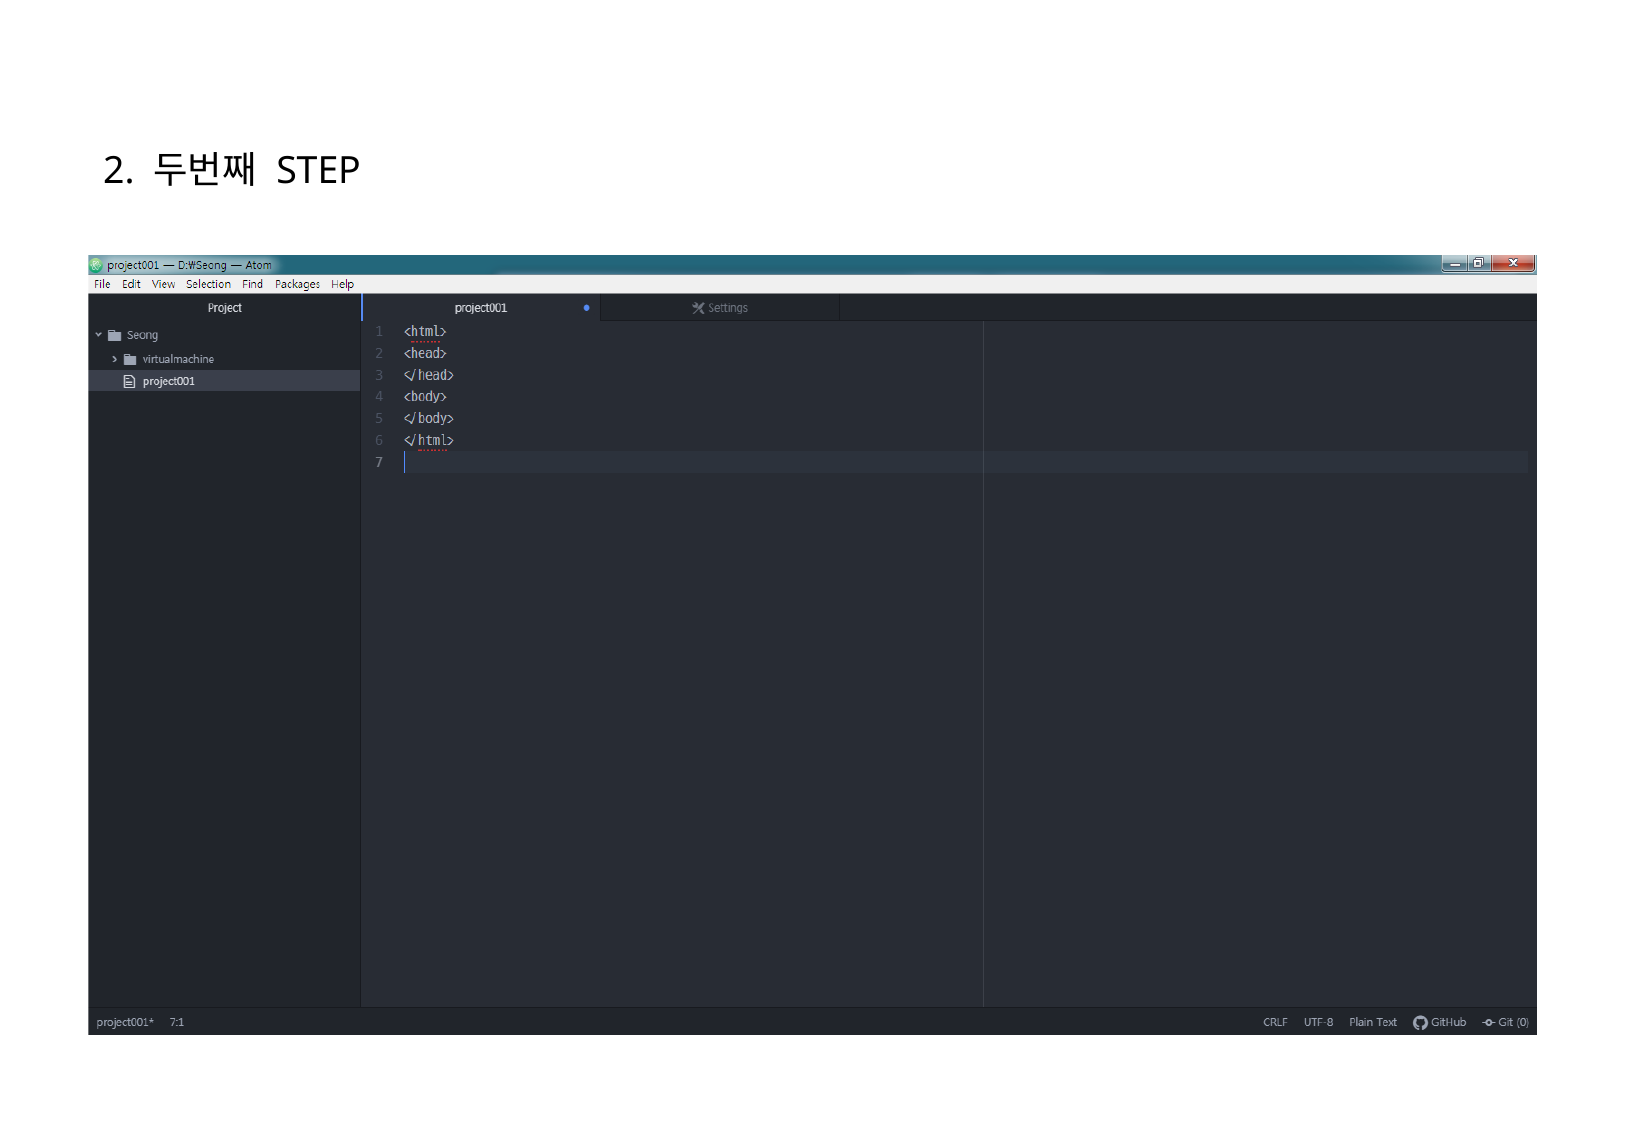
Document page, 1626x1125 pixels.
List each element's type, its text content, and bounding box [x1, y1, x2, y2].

text_box 2. 두번째 STEP [88, 138, 1399, 199]
picture [88, 255, 1538, 1036]
